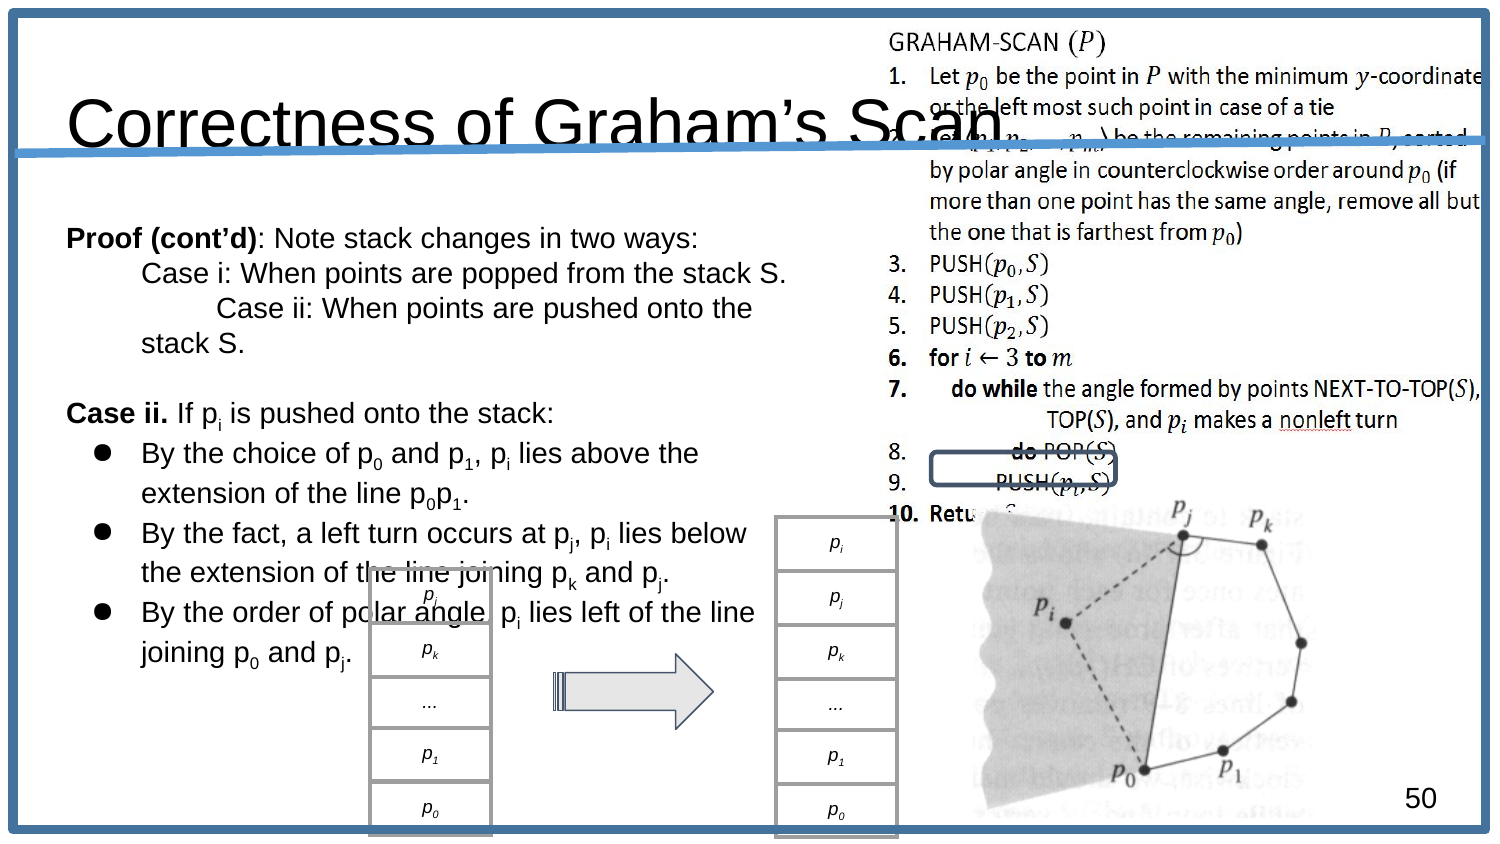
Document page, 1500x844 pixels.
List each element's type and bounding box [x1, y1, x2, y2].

text_box [14, 139, 1486, 154]
text_box [11, 11, 1487, 141]
picture [865, 13, 1500, 818]
text_box [11, 159, 1487, 832]
